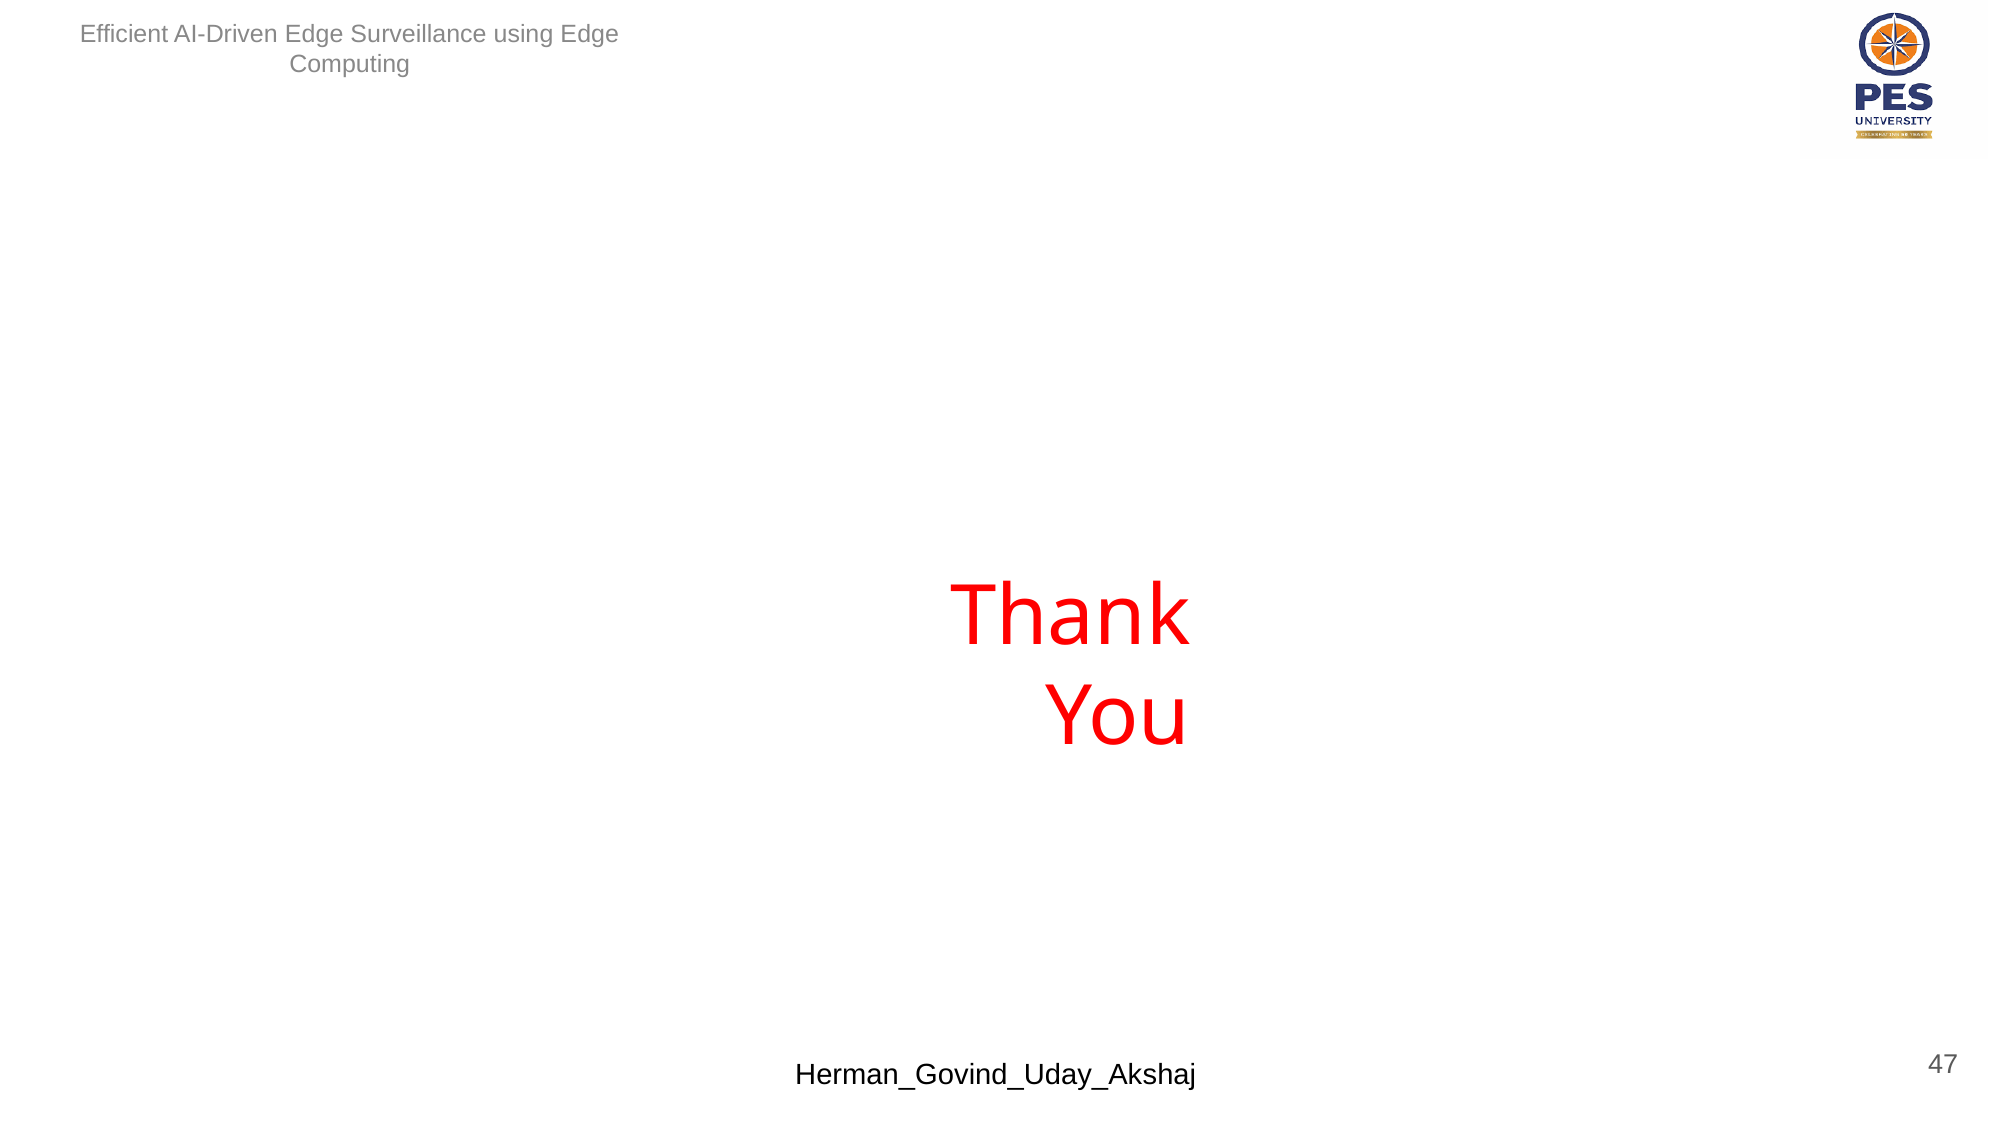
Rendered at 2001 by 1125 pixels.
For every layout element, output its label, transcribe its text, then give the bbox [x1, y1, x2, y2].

slide_number ‹#› [1853, 1019, 1974, 1106]
text_box Thank You [794, 553, 1206, 769]
footer Herman_Govind_Uday_Akshaj [662, 1042, 1338, 1103]
text_box Efficient AI-Driven Edge Surveillance using Edge Computing [12, 17, 688, 78]
picture [1799, 0, 1988, 160]
